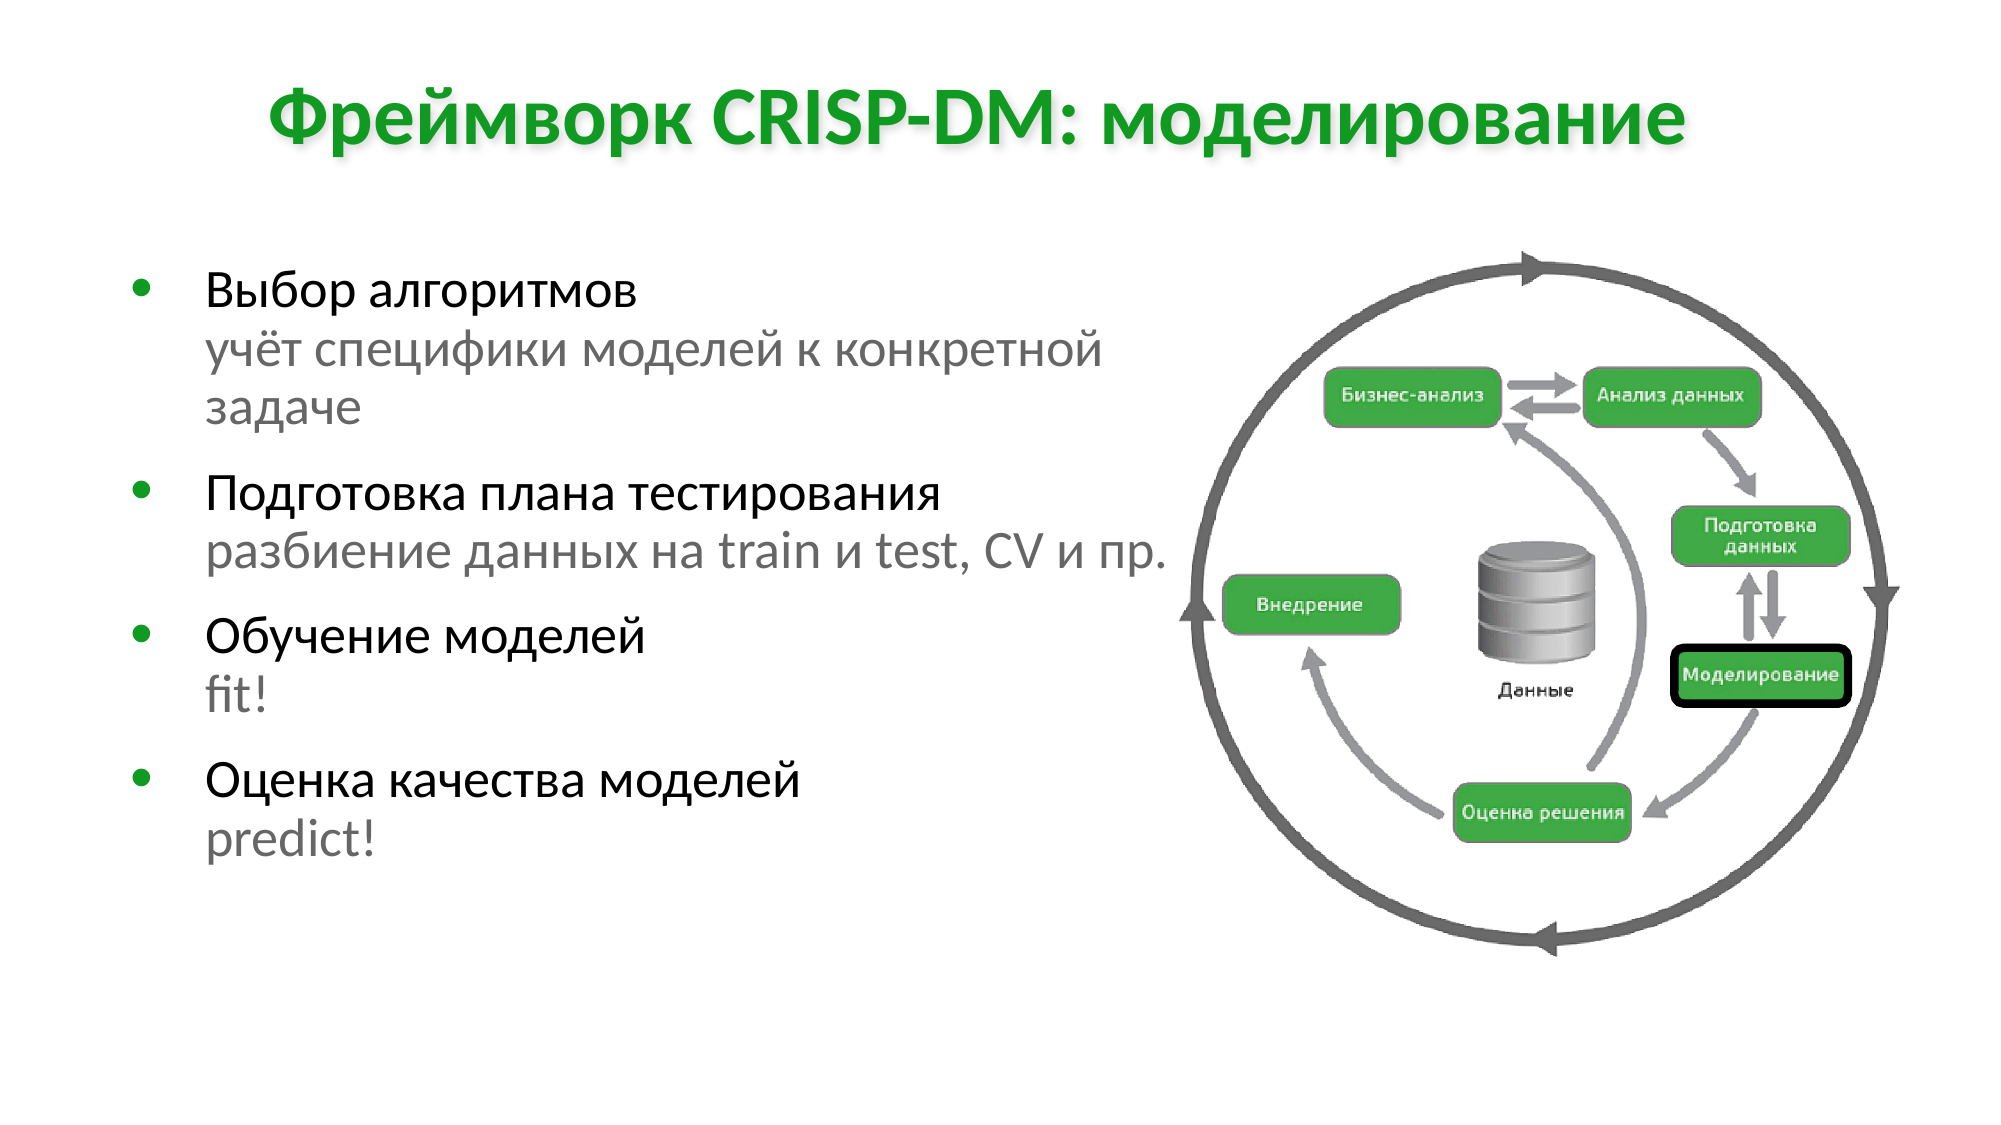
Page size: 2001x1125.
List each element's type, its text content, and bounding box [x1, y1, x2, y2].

text_box Фреймворк CRISP-DM: моделирование [152, 53, 1803, 169]
picture [1106, 217, 1975, 966]
text_box Выбор алгоритмов учёт специфики моделей к конкретной задаче Подготовка плана тестирования разбиение данных на train и test, CV и пр. Обучение моделей fit! Оценка качества моделей predict! [96, 246, 1106, 966]
